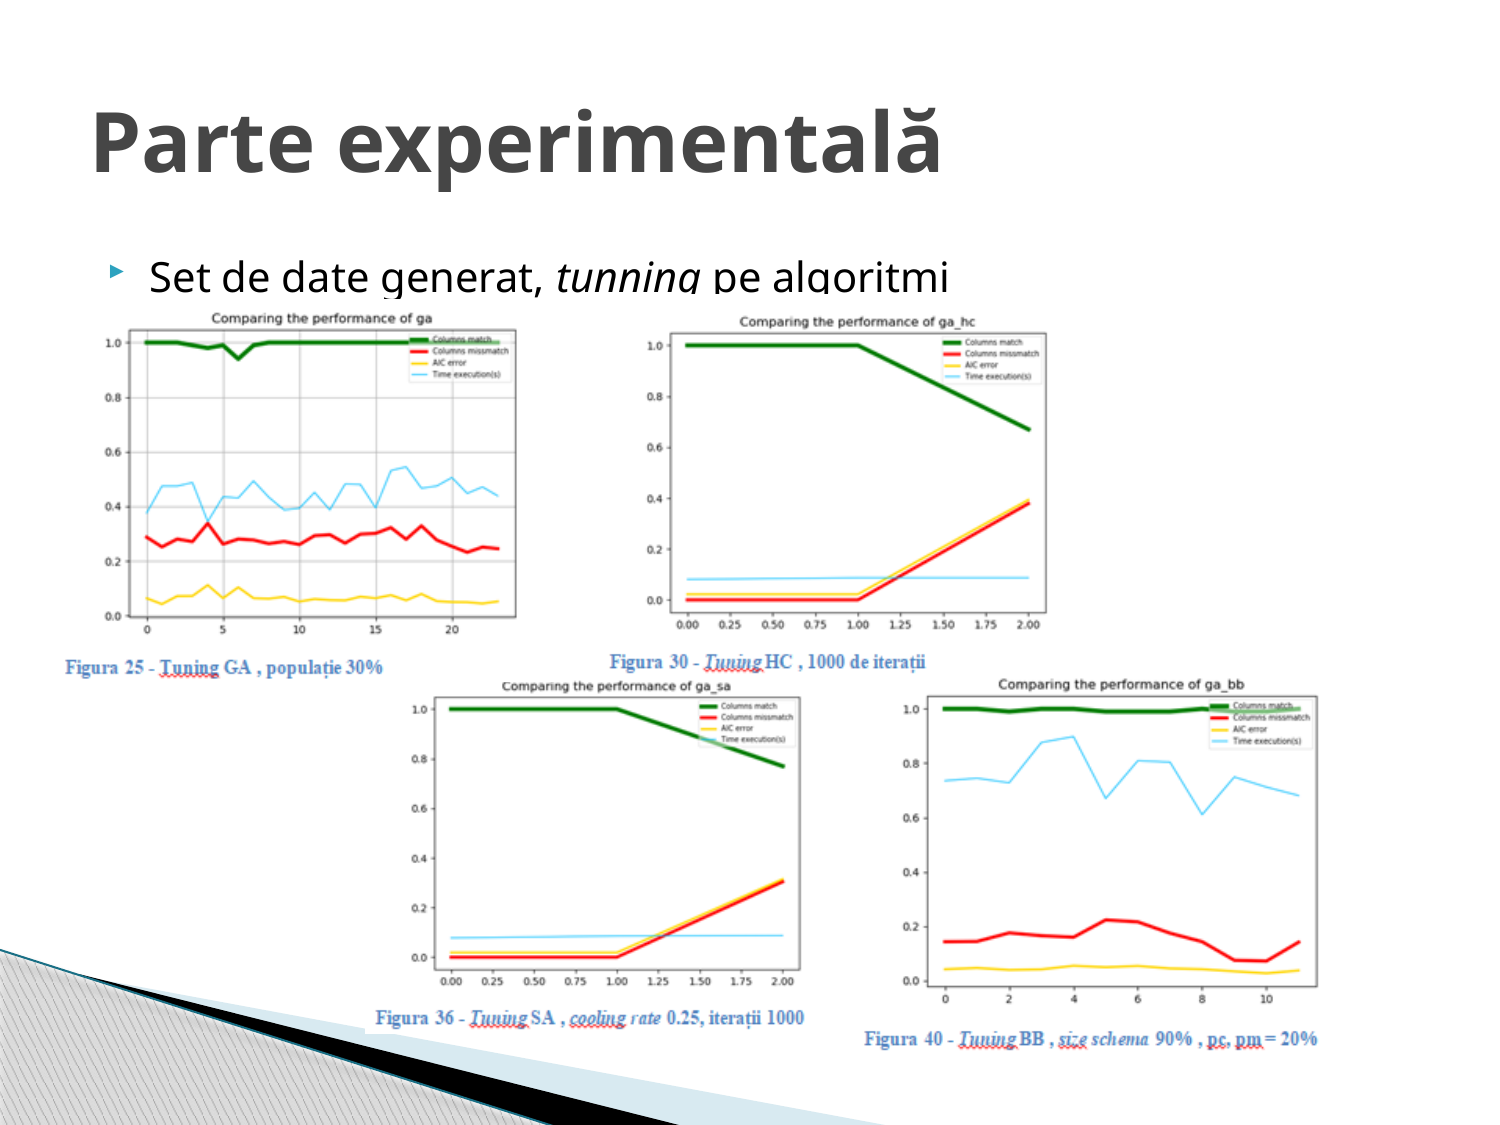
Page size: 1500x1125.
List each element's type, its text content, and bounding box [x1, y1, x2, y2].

list Set de date generat, tunning pe algoritmi [75, 243, 1425, 986]
picture [64, 294, 1334, 1055]
title Parte experimentală [75, 45, 1425, 233]
